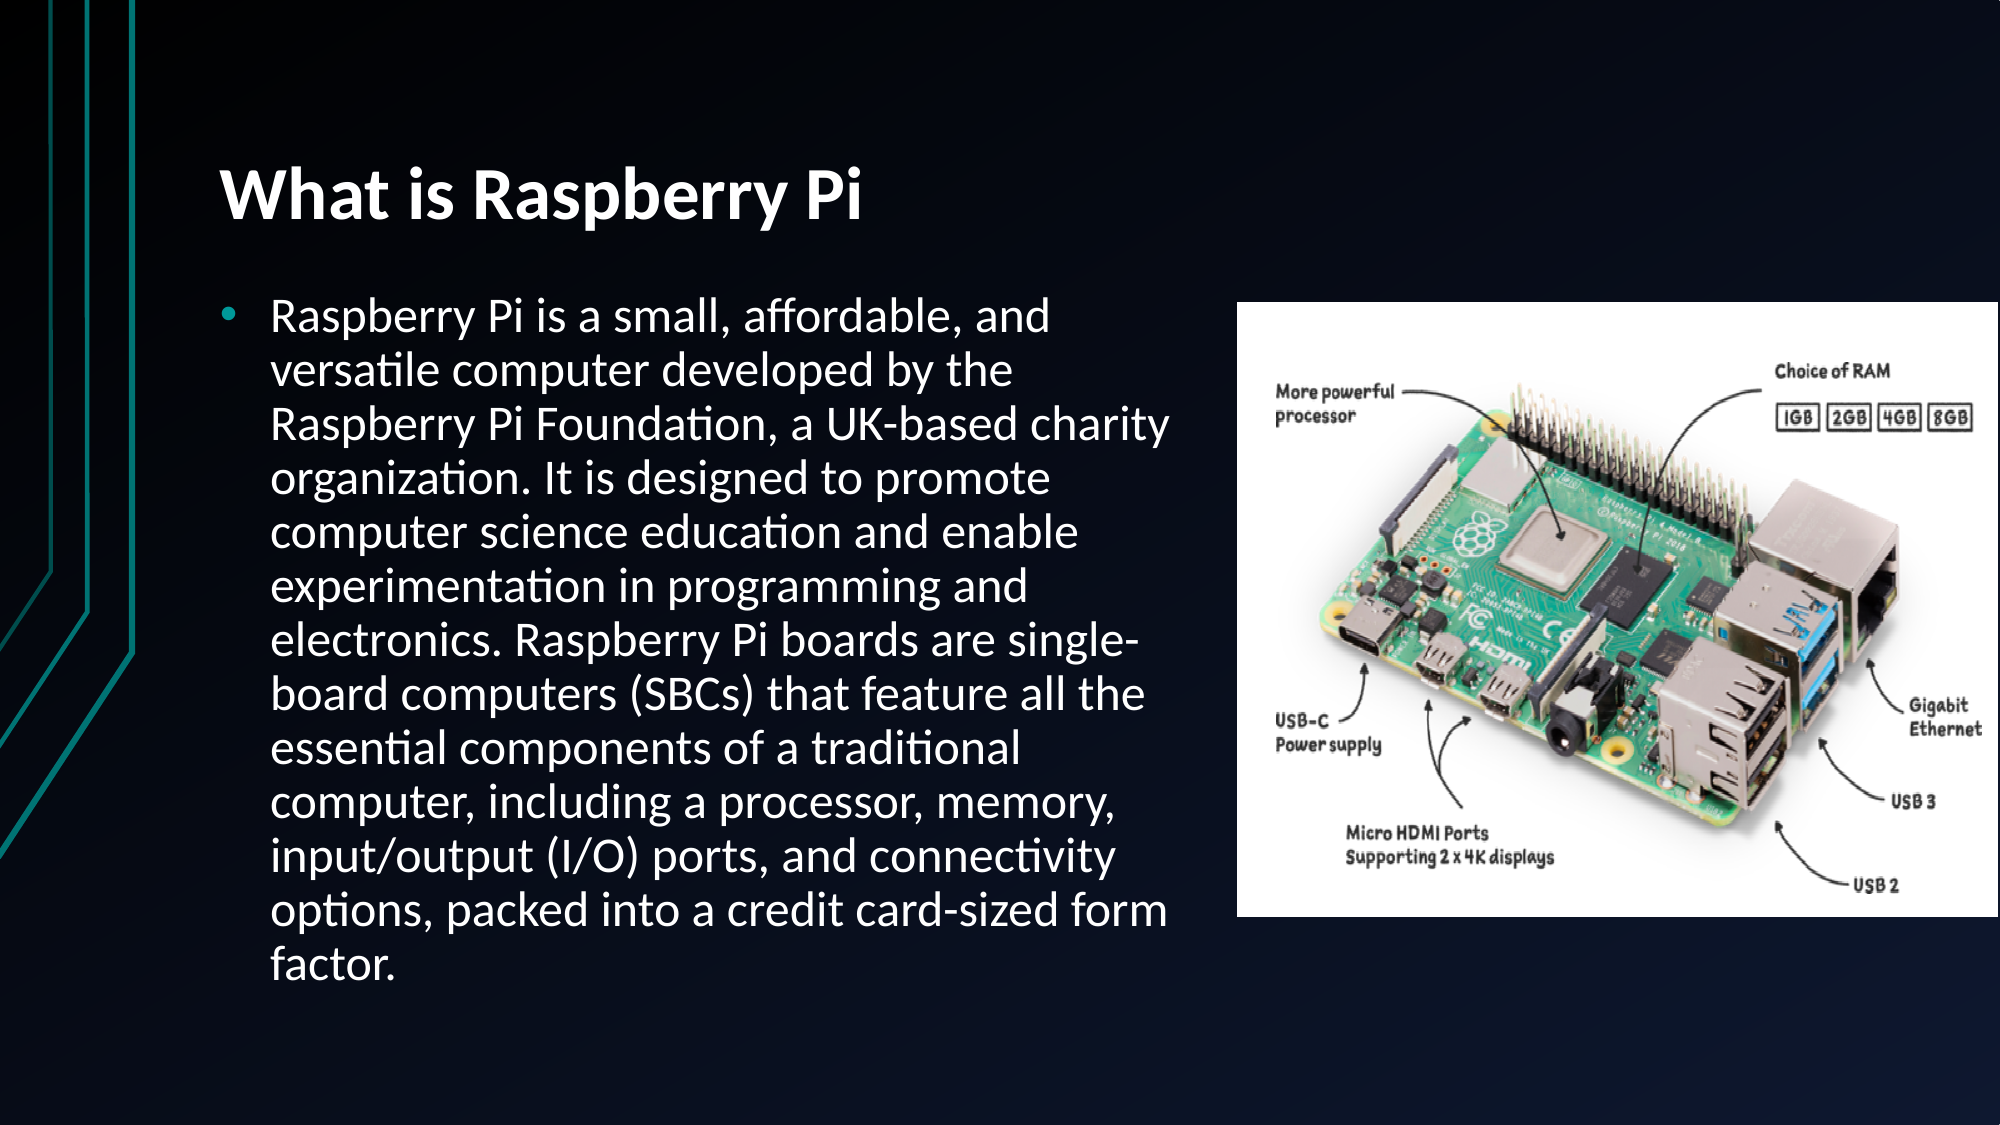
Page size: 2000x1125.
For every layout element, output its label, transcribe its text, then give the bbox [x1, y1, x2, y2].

list Raspberry Pi is a small, affordable, and versatile computer developed by the Raspberry Pi Foundation, a UK-based charity organization. It is designed to promote computer science education and enable experimentation in programming and electronics. Raspberry Pi boards are single-board computers (SBCs) that feature all the essential components of a traditional computer, including a processor, memory, input/output (I/O) ports, and connectivity options, packed into a credit card-sized form factor. [199, 279, 1237, 1012]
title What is Raspberry Pi [199, 45, 1900, 246]
picture [1236, 302, 1998, 917]
